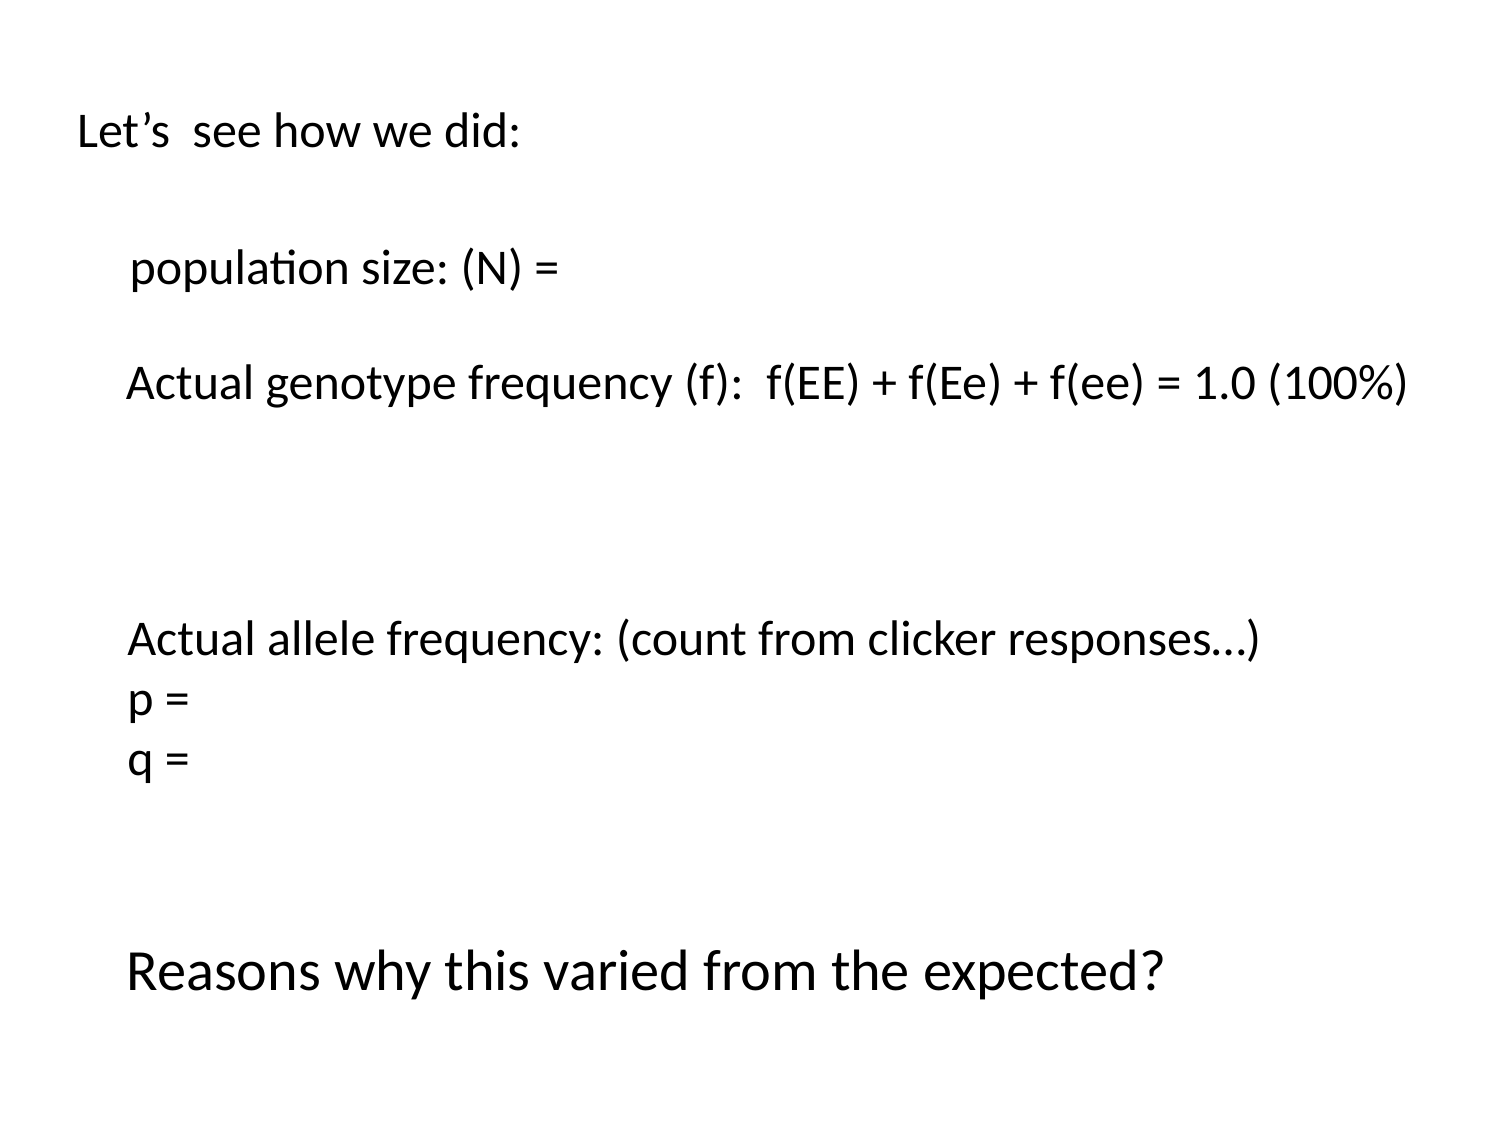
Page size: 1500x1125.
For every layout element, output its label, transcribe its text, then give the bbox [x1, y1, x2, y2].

text_box population size: (N) = [114, 226, 609, 302]
text_box Actual genotype frequency (f): f(EE) + f(Ee) + f(ee) = 1.0 (100%) [111, 341, 1426, 477]
text_box Actual allele frequency: (count from clicker responses…) p = q = [112, 597, 1500, 793]
text_box Let’s see how we did: [62, 90, 1468, 166]
text_box Reasons why this varied from the expected? [111, 924, 1182, 1010]
